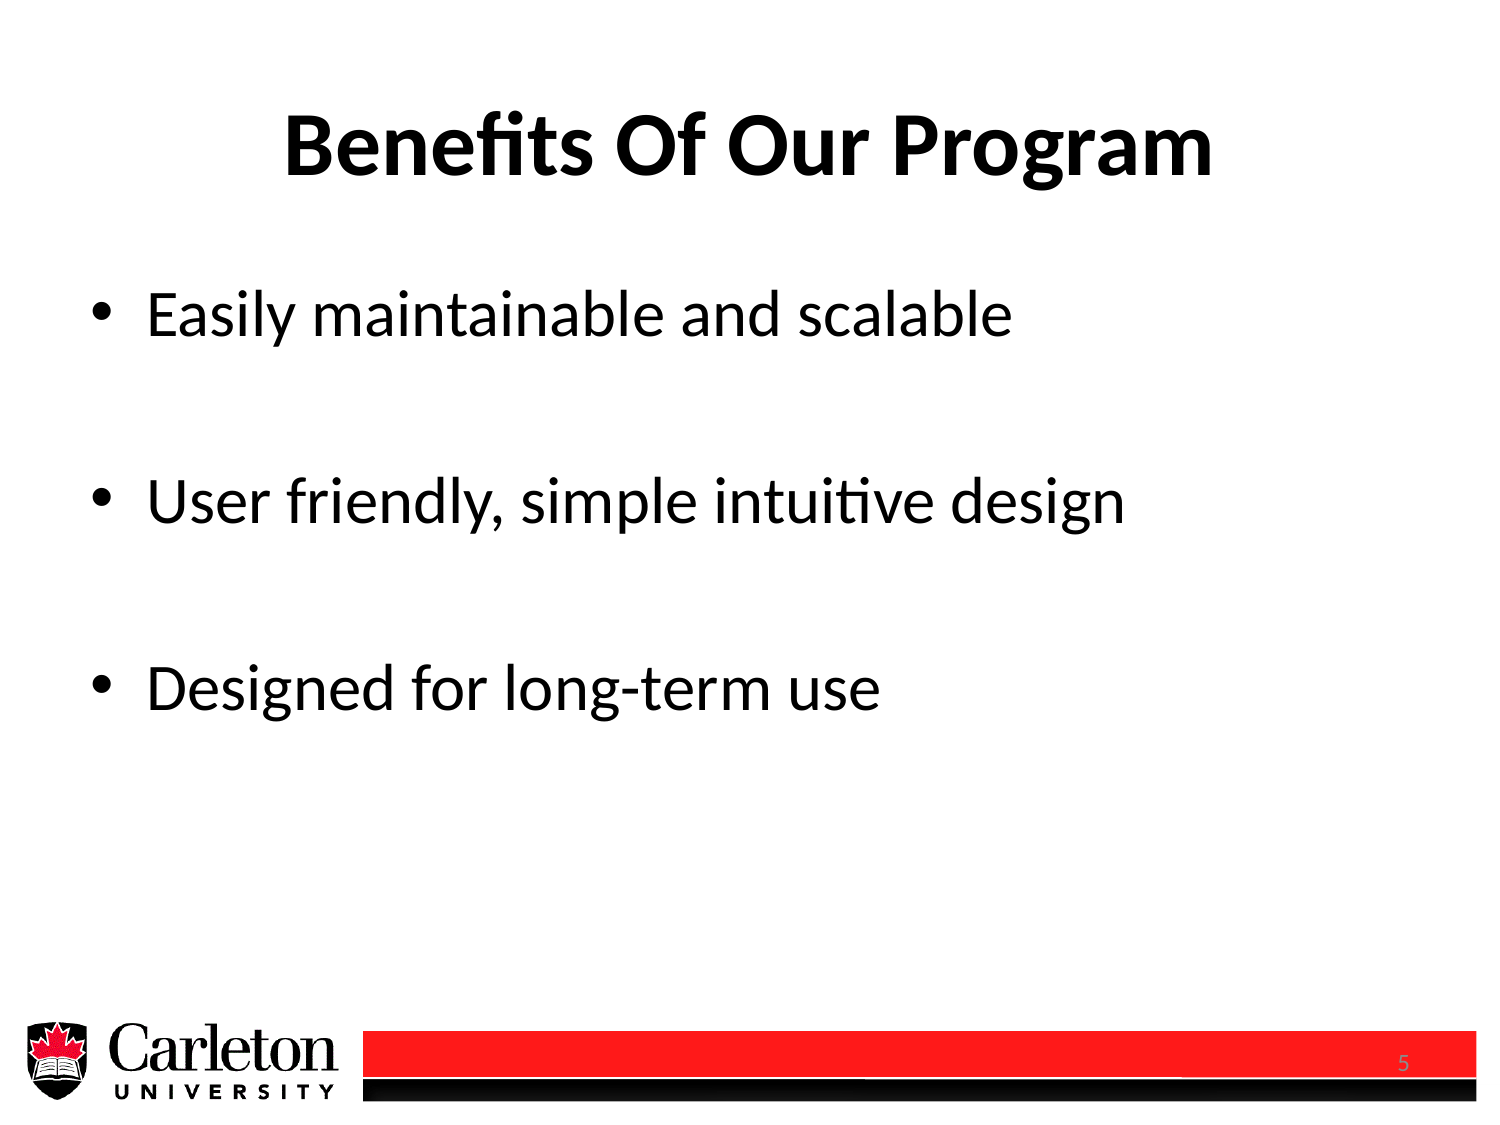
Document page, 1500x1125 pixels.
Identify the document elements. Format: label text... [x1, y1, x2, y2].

text_box [1425, 1076, 1479, 1090]
picture [23, 1019, 342, 1102]
title Benefits Of Our Program [75, 45, 1425, 233]
text_box [361, 1084, 1074, 1104]
slide_number 5 [1074, 1088, 1425, 1092]
slide_number 5 [1074, 1031, 1425, 1076]
text_box [361, 1029, 1479, 1076]
list Easily maintainable and scalable User friendly, simple intuitive design Designed for long-term use [75, 262, 1425, 1005]
